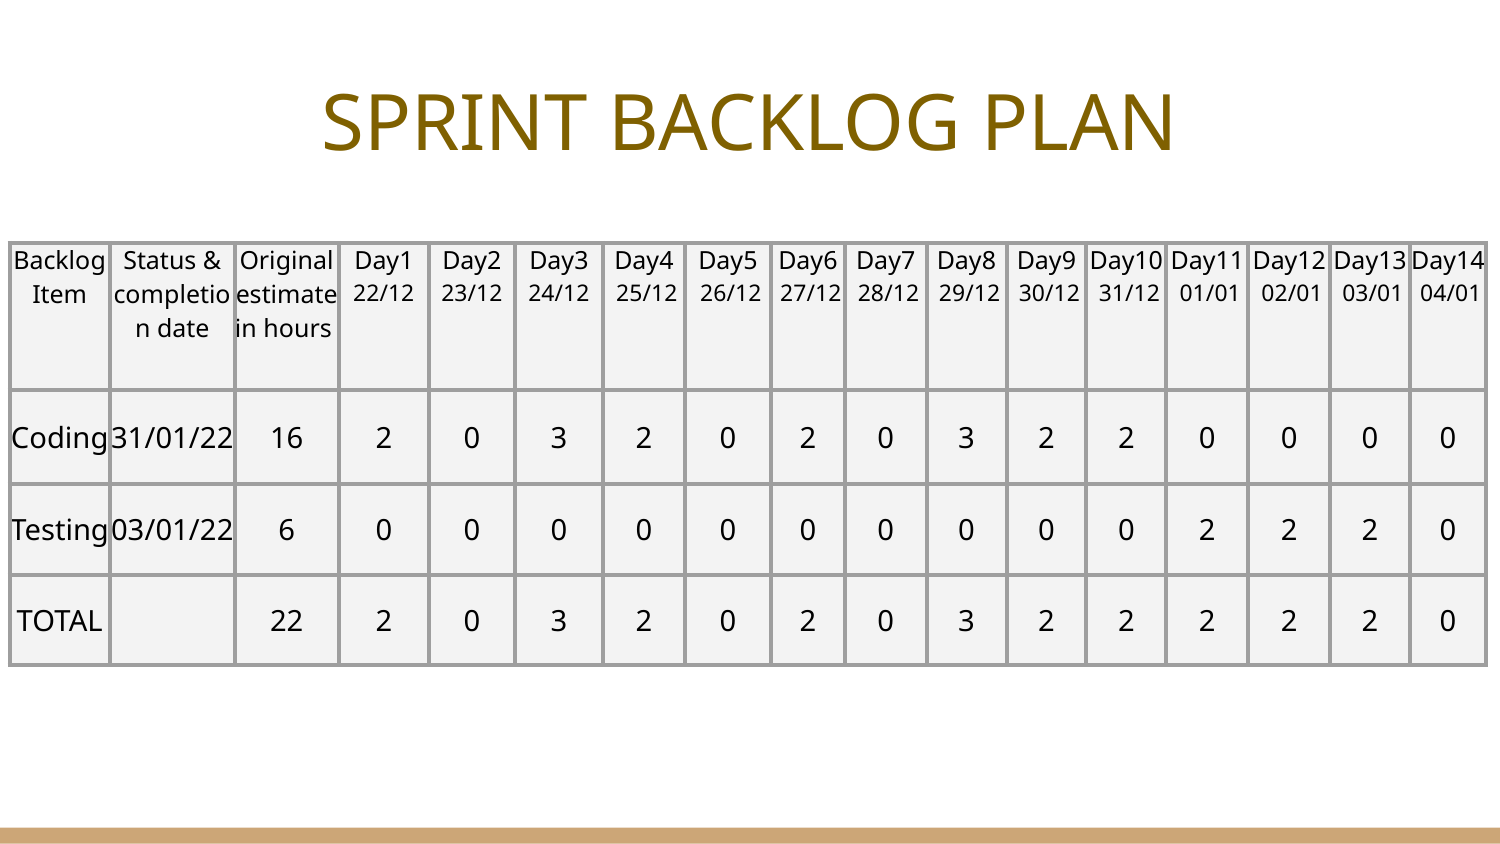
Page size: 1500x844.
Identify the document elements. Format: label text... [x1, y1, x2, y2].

table_cell 0 [687, 392, 769, 482]
table_cell 6 [237, 486, 337, 573]
table_cell 31/01/22 [112, 392, 233, 482]
table_cell 0 [341, 486, 427, 573]
title SPRINT BACKLOG PLAN [51, 51, 1449, 189]
table_cell Coding [12, 392, 108, 482]
table_header Day9 30/12 [1009, 245, 1084, 388]
table_cell 0 [605, 486, 683, 573]
table_cell 0 [1332, 392, 1408, 482]
table_cell 2 [341, 577, 427, 663]
table_cell 0 [431, 486, 513, 573]
table_cell 03/01/22 [112, 486, 233, 573]
table_cell TOTAL [12, 577, 108, 663]
table_cell Testing [12, 486, 108, 573]
table_header Day6 27/12 [773, 245, 843, 388]
table_header Day5 26/12 [687, 245, 769, 388]
table_cell 0 [431, 392, 513, 482]
table_header Day12 02/01 [1250, 245, 1328, 388]
table_header Day8 29/12 [929, 245, 1005, 388]
table_header Day1 22/12 [341, 245, 427, 388]
table_cell 0 [847, 577, 925, 663]
table_cell 2 [341, 392, 427, 482]
table_cell 2 [1168, 486, 1246, 573]
table_header Day13 03/01 [1332, 245, 1408, 388]
table_cell 2 [773, 392, 843, 482]
table_cell 2 [1332, 577, 1408, 663]
table_cell 0 [847, 486, 925, 573]
table_cell 2 [1250, 577, 1328, 663]
table_cell 0 [1412, 577, 1484, 663]
table_cell 2 [605, 577, 683, 663]
table_header Day2 23/12 [431, 245, 513, 388]
table_cell 0 [1009, 486, 1084, 573]
table_cell 3 [929, 392, 1005, 482]
table_header Day11 01/01 [1168, 245, 1246, 388]
table_cell 22 [237, 577, 337, 663]
table_cell 16 [237, 392, 337, 482]
table_cell 0 [1412, 486, 1484, 573]
table_cell 2 [1009, 577, 1084, 663]
table_cell 0 [847, 392, 925, 482]
table_cell 0 [1412, 392, 1484, 482]
table_cell 2 [1088, 577, 1164, 663]
table_header Day14 04/01 [1412, 245, 1484, 388]
table_cell 3 [517, 392, 601, 482]
table_header Day4 25/12 [605, 245, 683, 388]
table_header Original estimate in hours [237, 245, 337, 388]
table_cell 2 [1009, 392, 1084, 482]
table_cell 2 [1088, 392, 1164, 482]
table_cell 0 [687, 577, 769, 663]
table_cell 2 [1332, 486, 1408, 573]
table_cell 0 [1250, 392, 1328, 482]
table_header Day10 31/12 [1088, 245, 1164, 388]
table_header Status & completion date [112, 245, 233, 388]
table_cell 0 [1088, 486, 1164, 573]
table_cell 2 [1168, 577, 1246, 663]
table_cell 0 [773, 486, 843, 573]
table_cell 2 [1250, 486, 1328, 573]
table_cell 3 [929, 577, 1005, 663]
table_cell 3 [517, 577, 601, 663]
table_cell 0 [929, 486, 1005, 573]
table_cell 0 [517, 486, 601, 573]
table_header Day7 28/12 [847, 245, 925, 388]
table_cell 0 [1168, 392, 1246, 482]
table_cell 2 [773, 577, 843, 663]
table_cell 2 [605, 392, 683, 482]
table_header Backlog Item [12, 245, 108, 388]
table_cell [112, 577, 233, 663]
table_cell 0 [687, 486, 769, 573]
table_cell 0 [431, 577, 513, 663]
table_header Day3 24/12 [517, 245, 601, 388]
